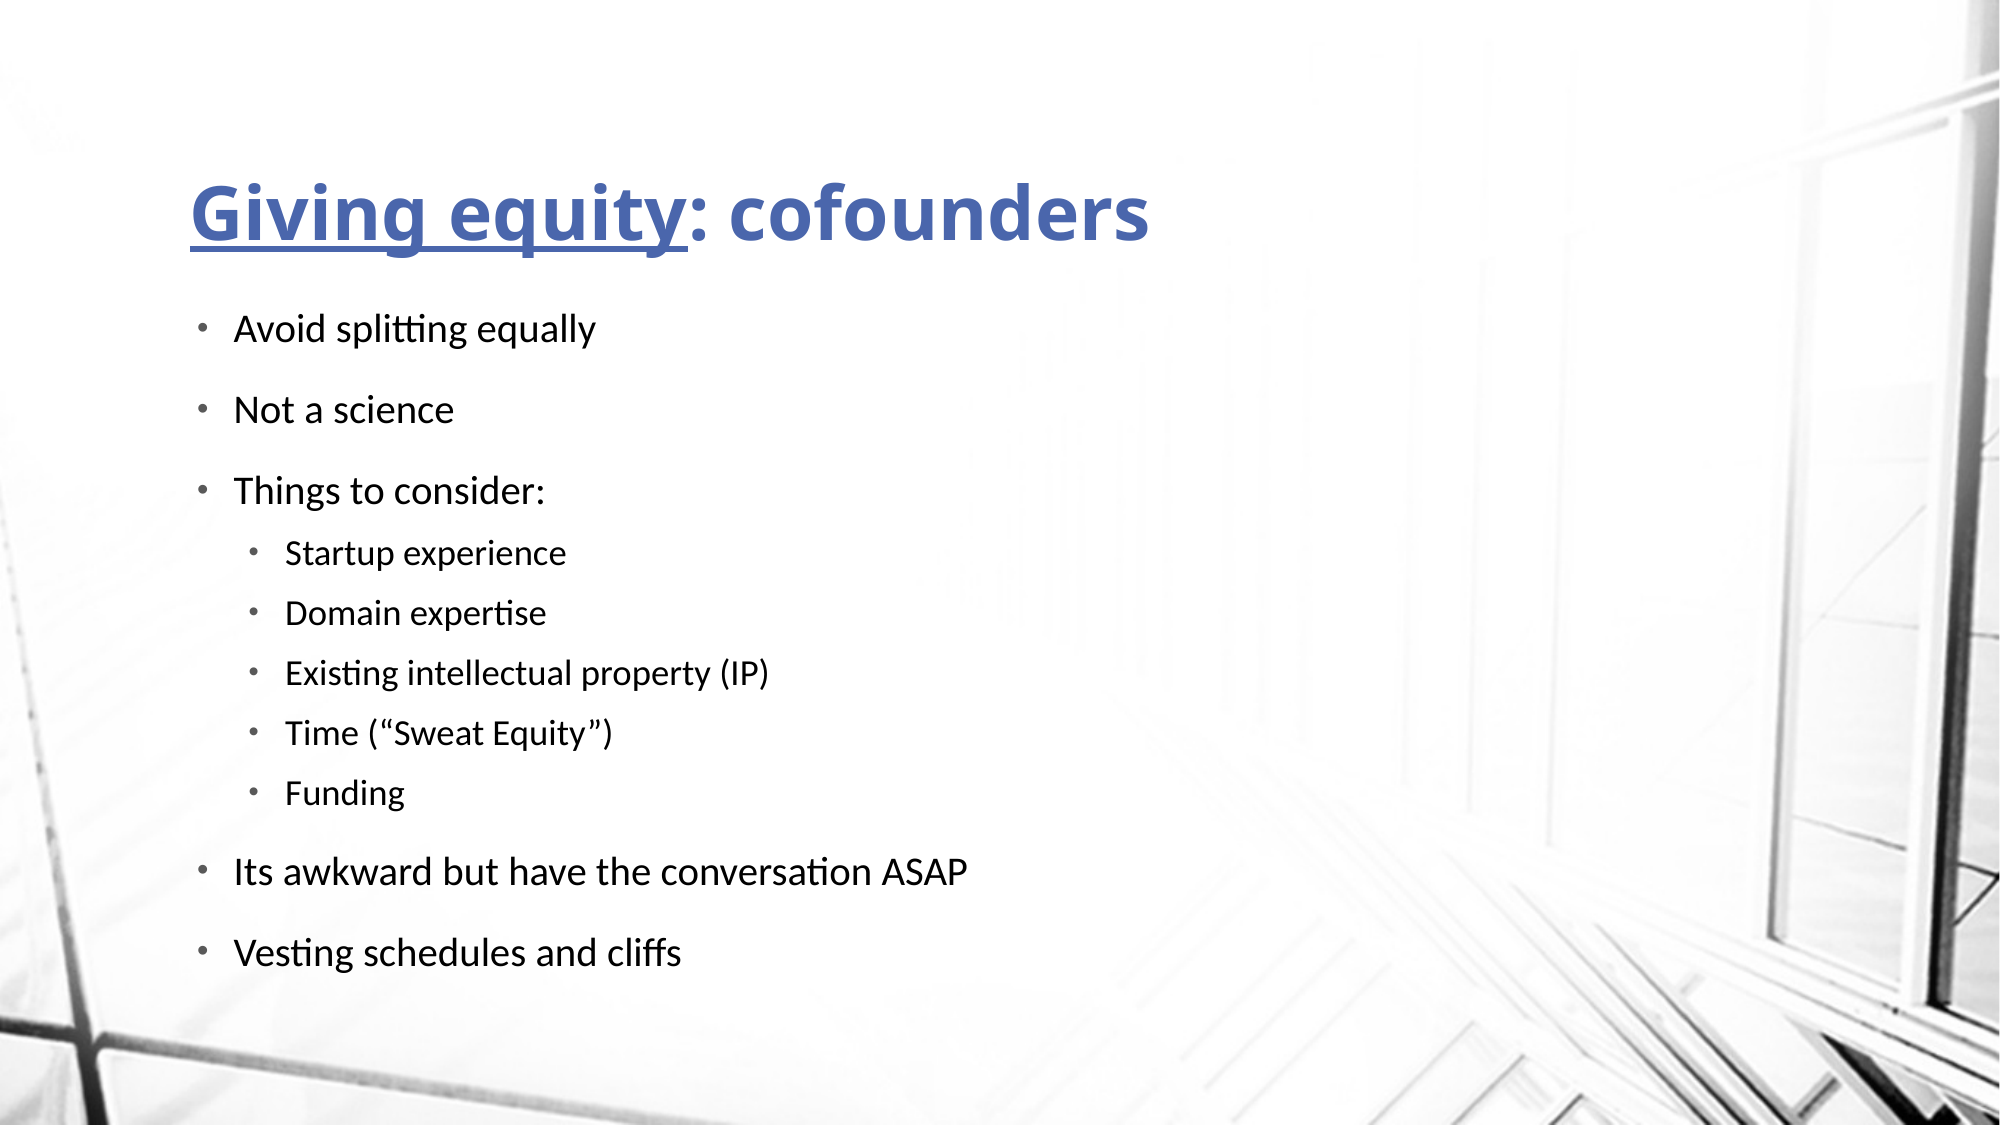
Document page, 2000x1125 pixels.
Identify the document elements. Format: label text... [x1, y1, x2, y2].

picture [0, 0, 2000, 1125]
title Giving equity: cofounders [174, 87, 1600, 263]
list Avoid splitting equally Not a science Things to consider: Startup experience Domain expertise Existing intellectual property (IP) Time (“Sweat Equity”) Funding Its awkward but have the conversation ASAP Vesting schedules and cliffs [174, 299, 1600, 988]
